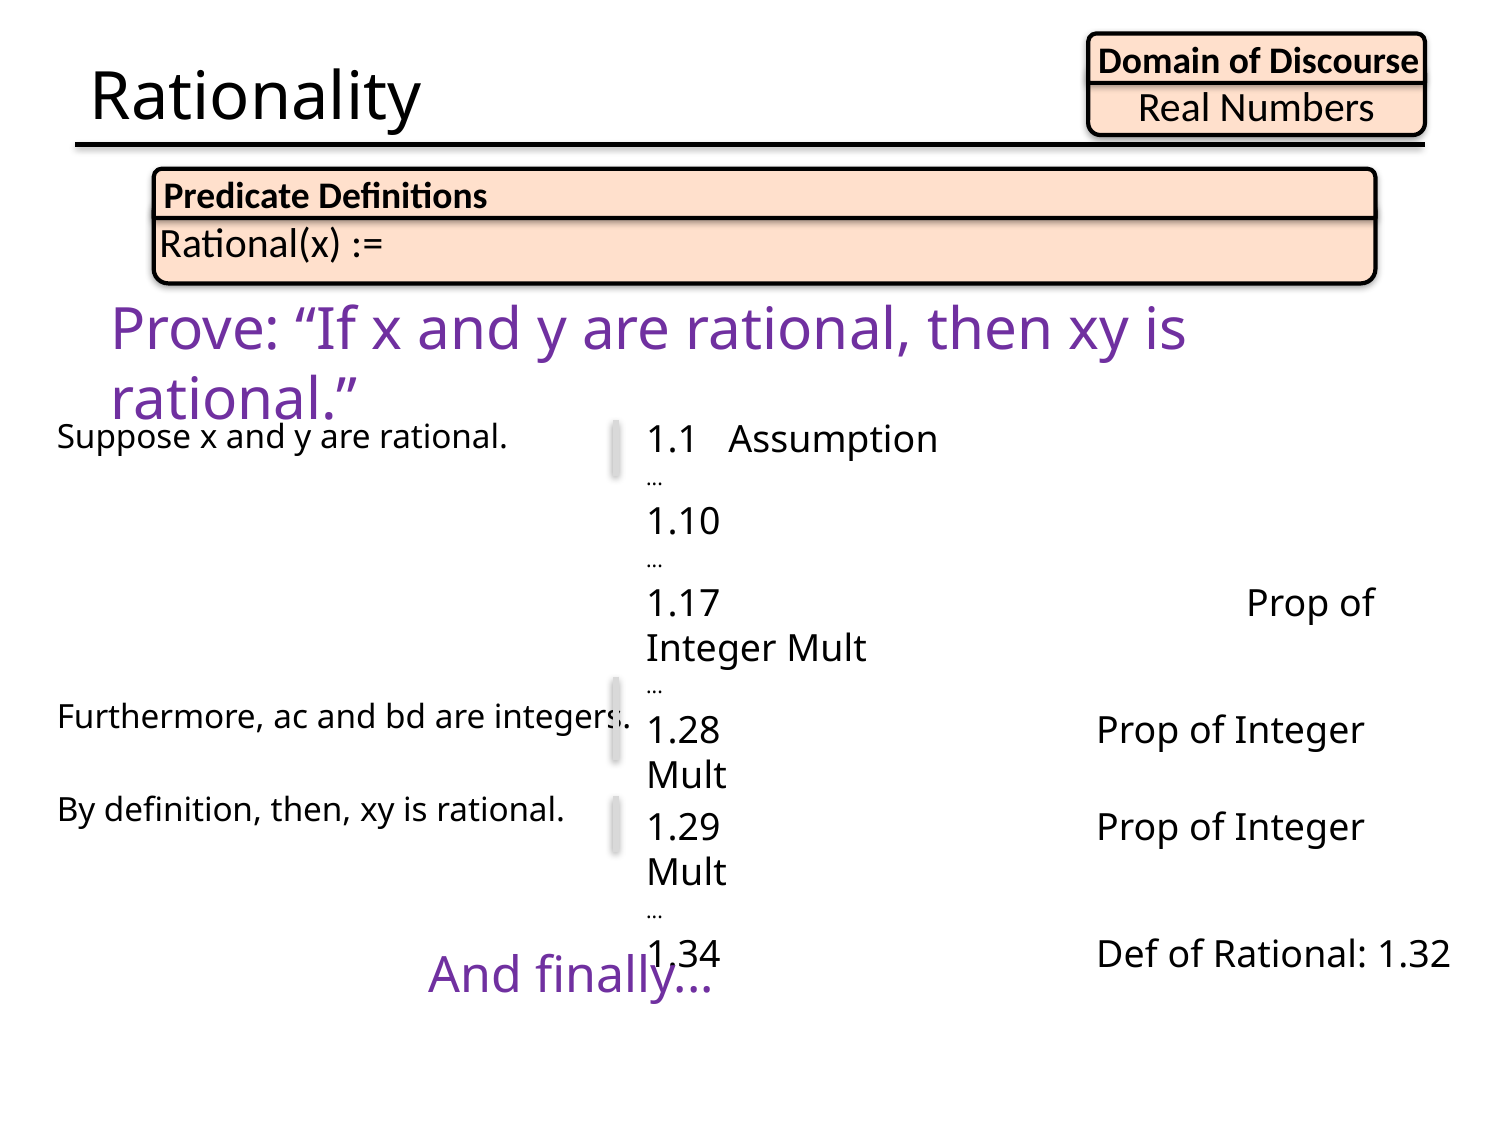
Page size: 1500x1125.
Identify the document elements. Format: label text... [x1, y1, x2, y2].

list Prove: “If x and y are rational, then xy is rational.” [95, 283, 1453, 409]
text_box Suppose x and y are rational. Furthermore, ac and bd are integers. By definition, then, xy is rational. [42, 408, 743, 1064]
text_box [1087, 33, 1426, 136]
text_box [153, 168, 1376, 284]
text_box [764, 408, 1431, 1064]
text_box And finally... [413, 934, 849, 1024]
title Rationality [75, 45, 1094, 145]
